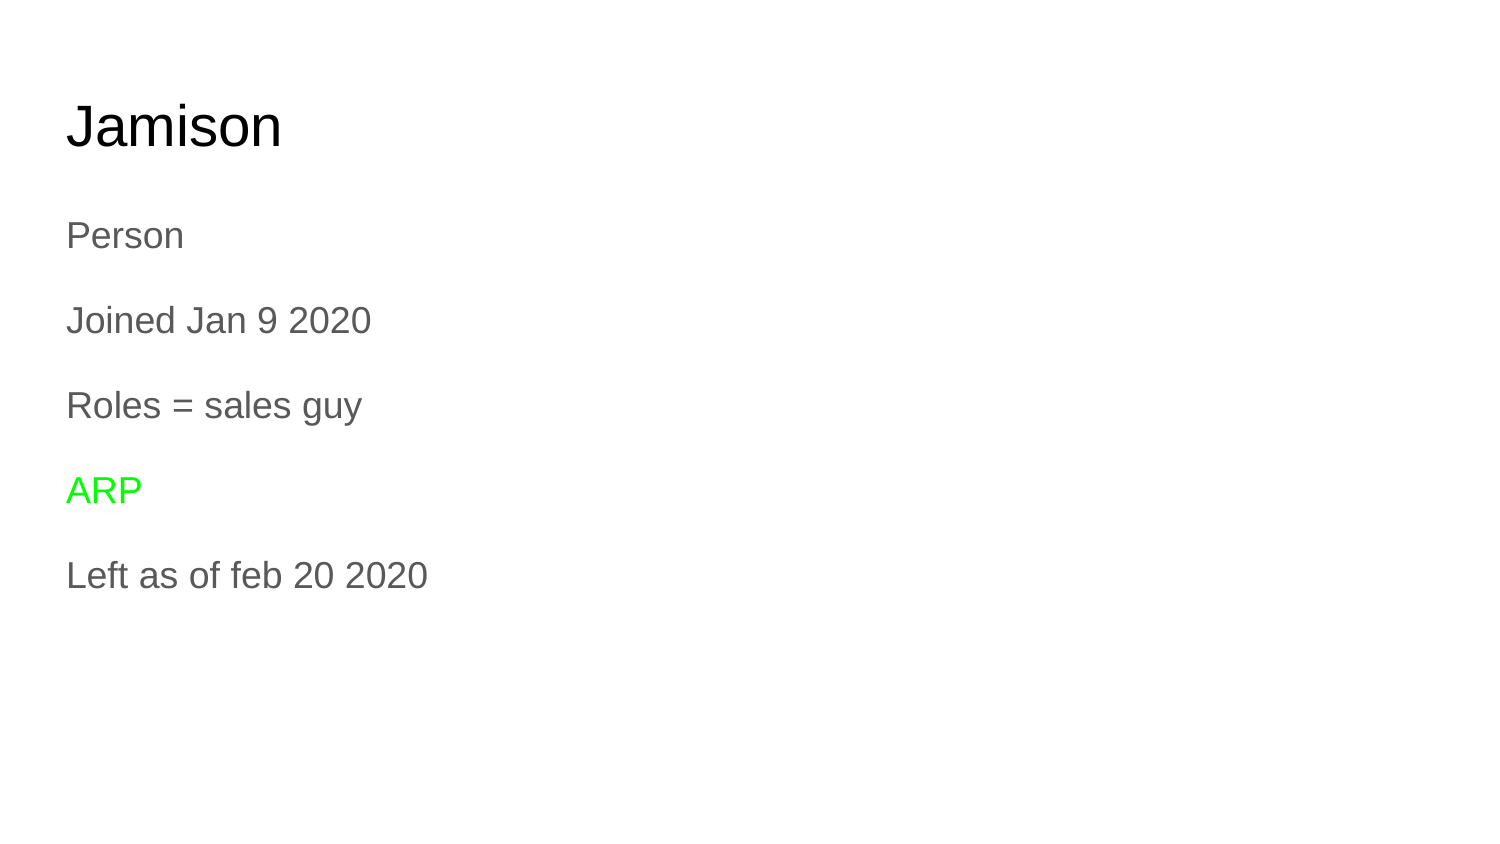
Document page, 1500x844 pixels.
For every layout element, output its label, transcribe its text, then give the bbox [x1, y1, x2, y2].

list Person Joined Jan 9 2020 Roles = sales guy ARP Left as of feb 20 2020 [51, 189, 1449, 750]
title Jamison [51, 72, 1449, 167]
